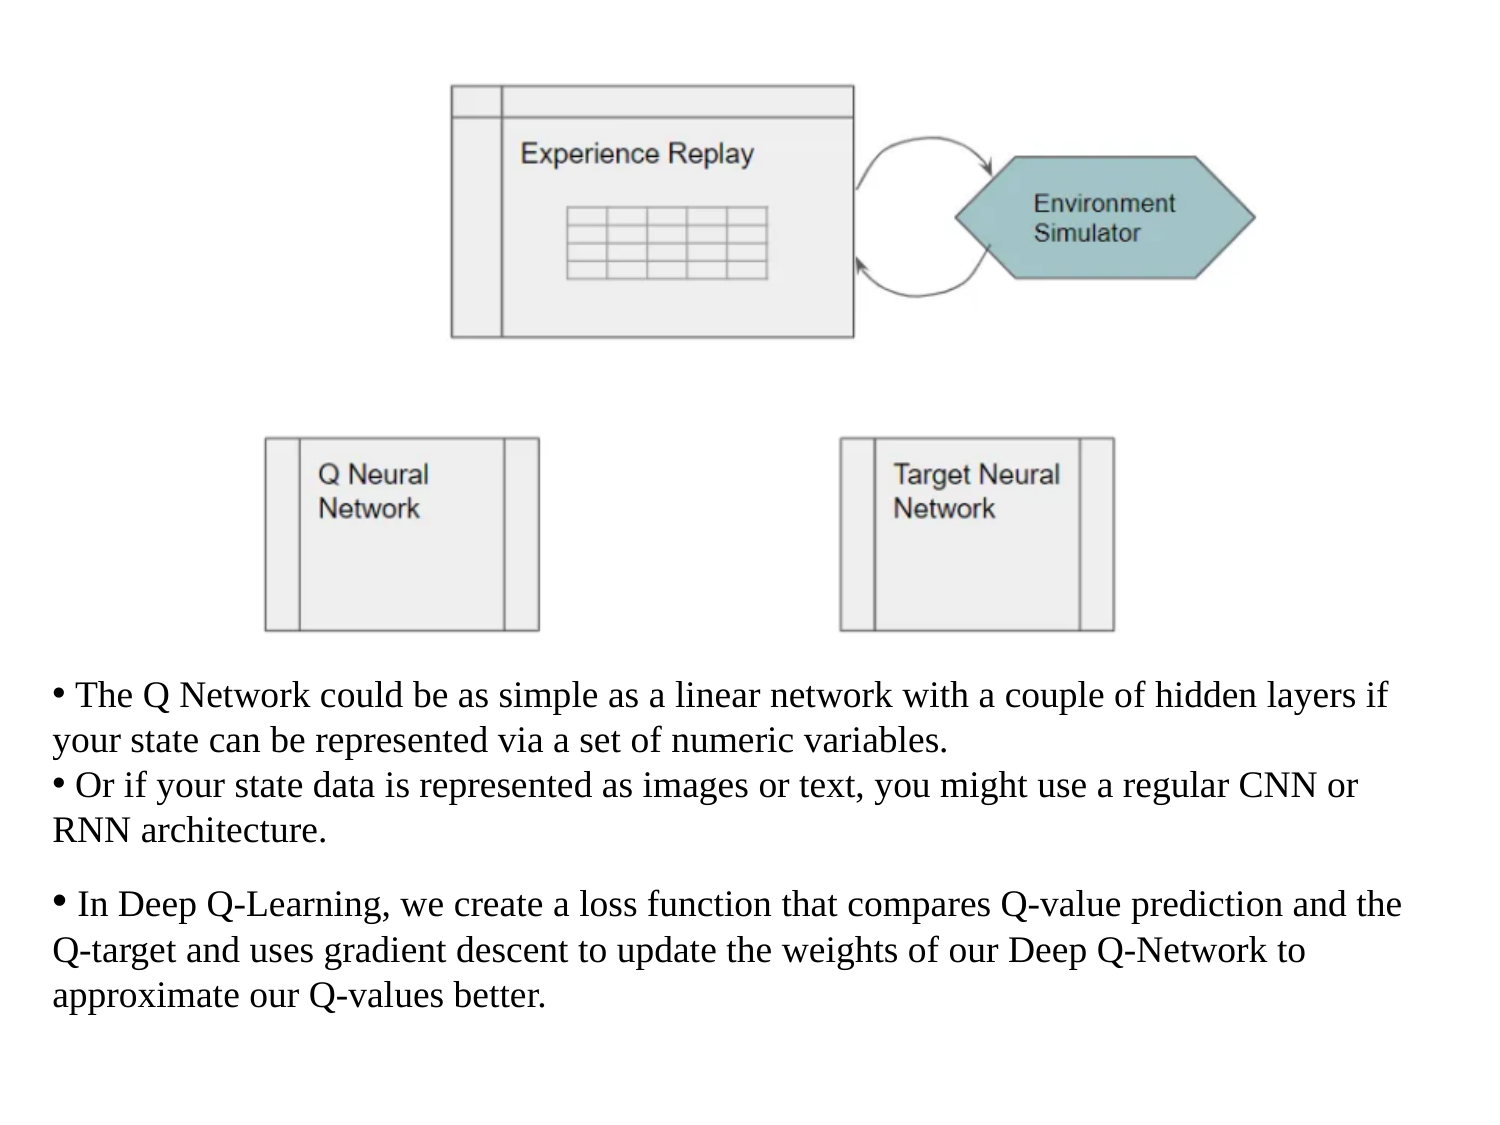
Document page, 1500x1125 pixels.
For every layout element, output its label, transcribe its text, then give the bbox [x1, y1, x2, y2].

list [212, 62, 1287, 649]
text_box The Q Network could be as simple as a linear network with a couple of hidden layers if your state can be represented via a set of numeric variables. Or if your state data is represented as images or text, you might use a regular CNN or RNN architecture. In Deep Q-Learning, we create a loss function that compares Q-value prediction and the Q-target and uses gradient descent to update the weights of our Deep Q-Network to approximate our Q-values better. [37, 662, 1425, 1113]
